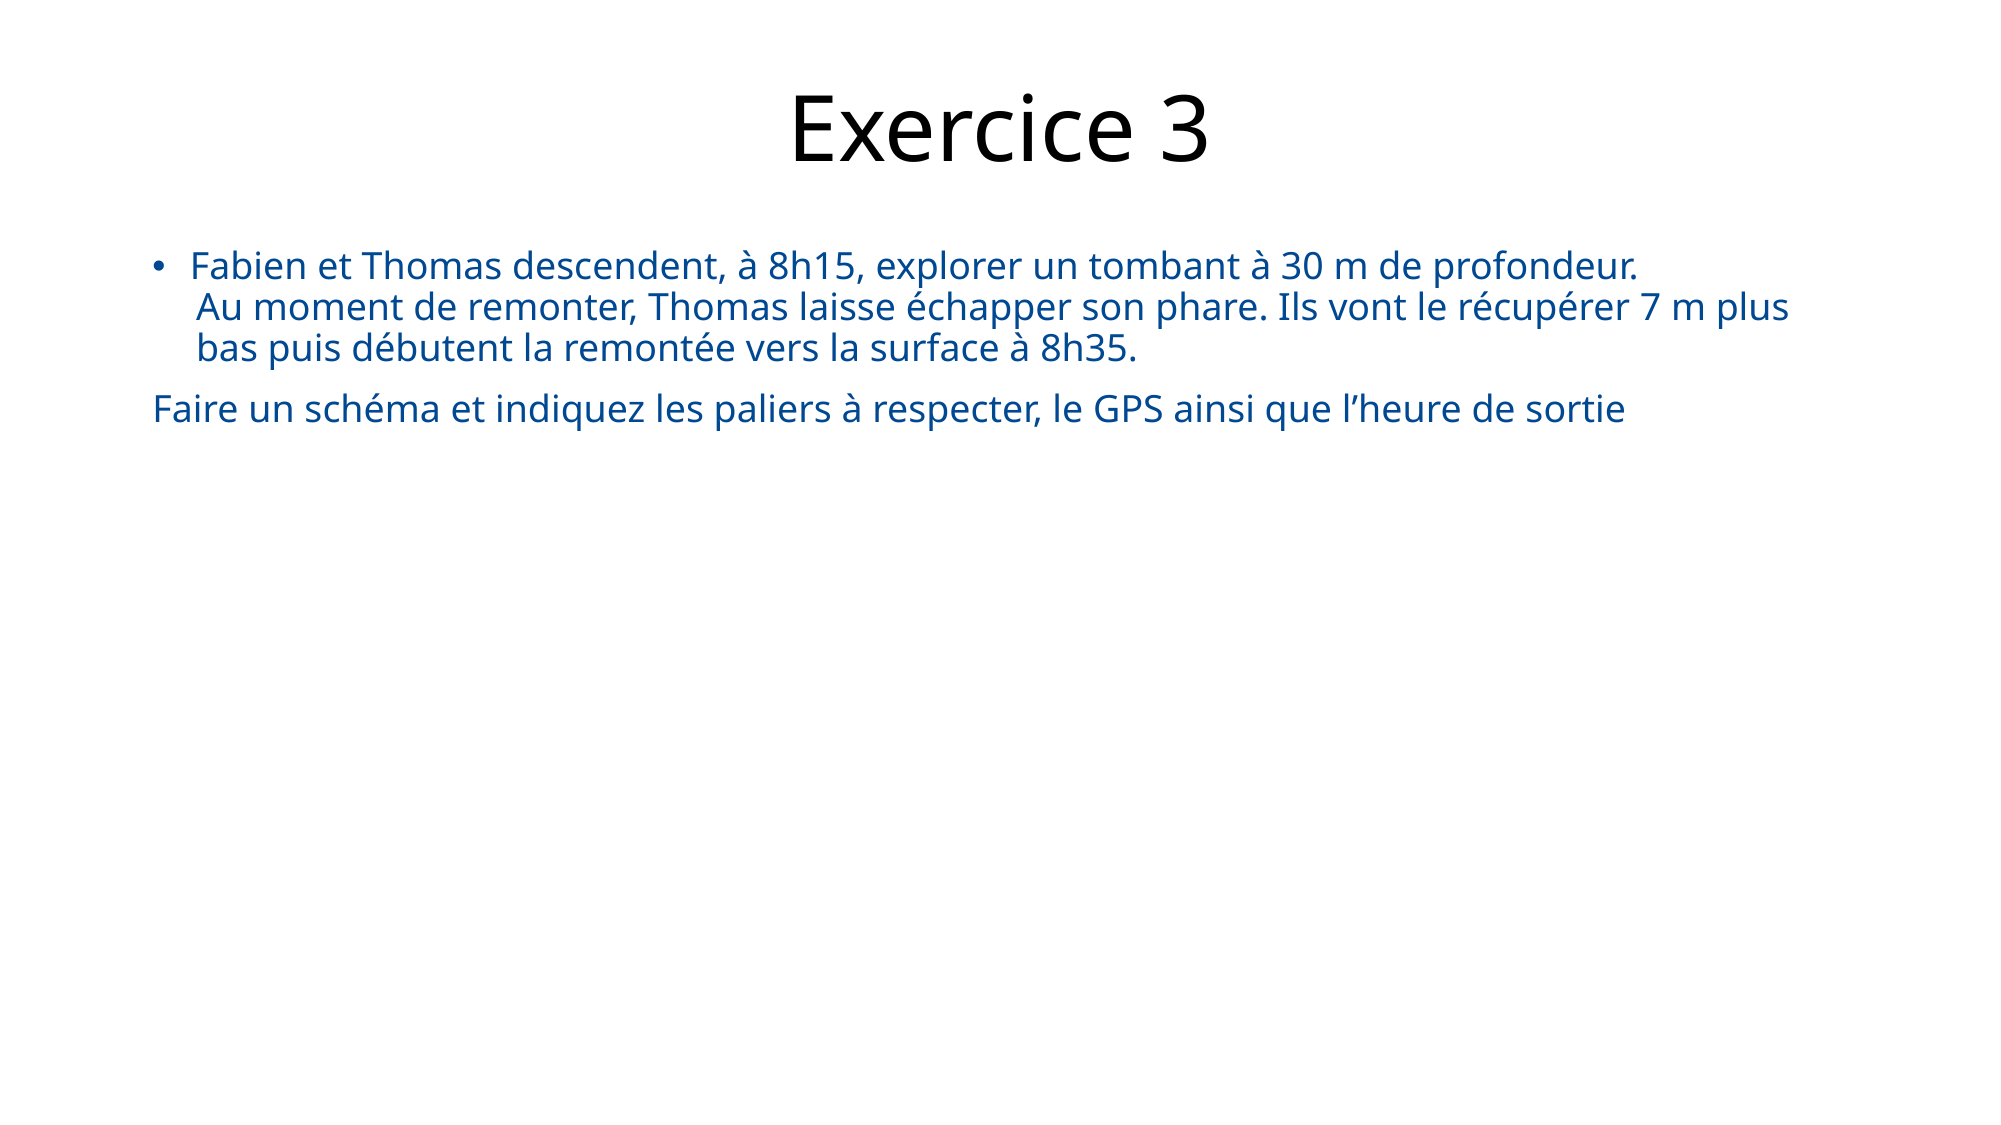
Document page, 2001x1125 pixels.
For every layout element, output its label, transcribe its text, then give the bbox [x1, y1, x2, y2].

title Exercice 3 [137, 22, 1863, 240]
list Fabien et Thomas descendent, à 8h15, explorer un tombant à 30 m de profondeur. Au moment de remonter, Thomas laisse échapper son phare. Ils vont le récupérer 7 m plus bas puis débutent la remontée vers la surface à 8h35. Faire un schéma et indiquez les paliers à respecter, le GPS ainsi que l’heure de sortie [137, 240, 1863, 954]
